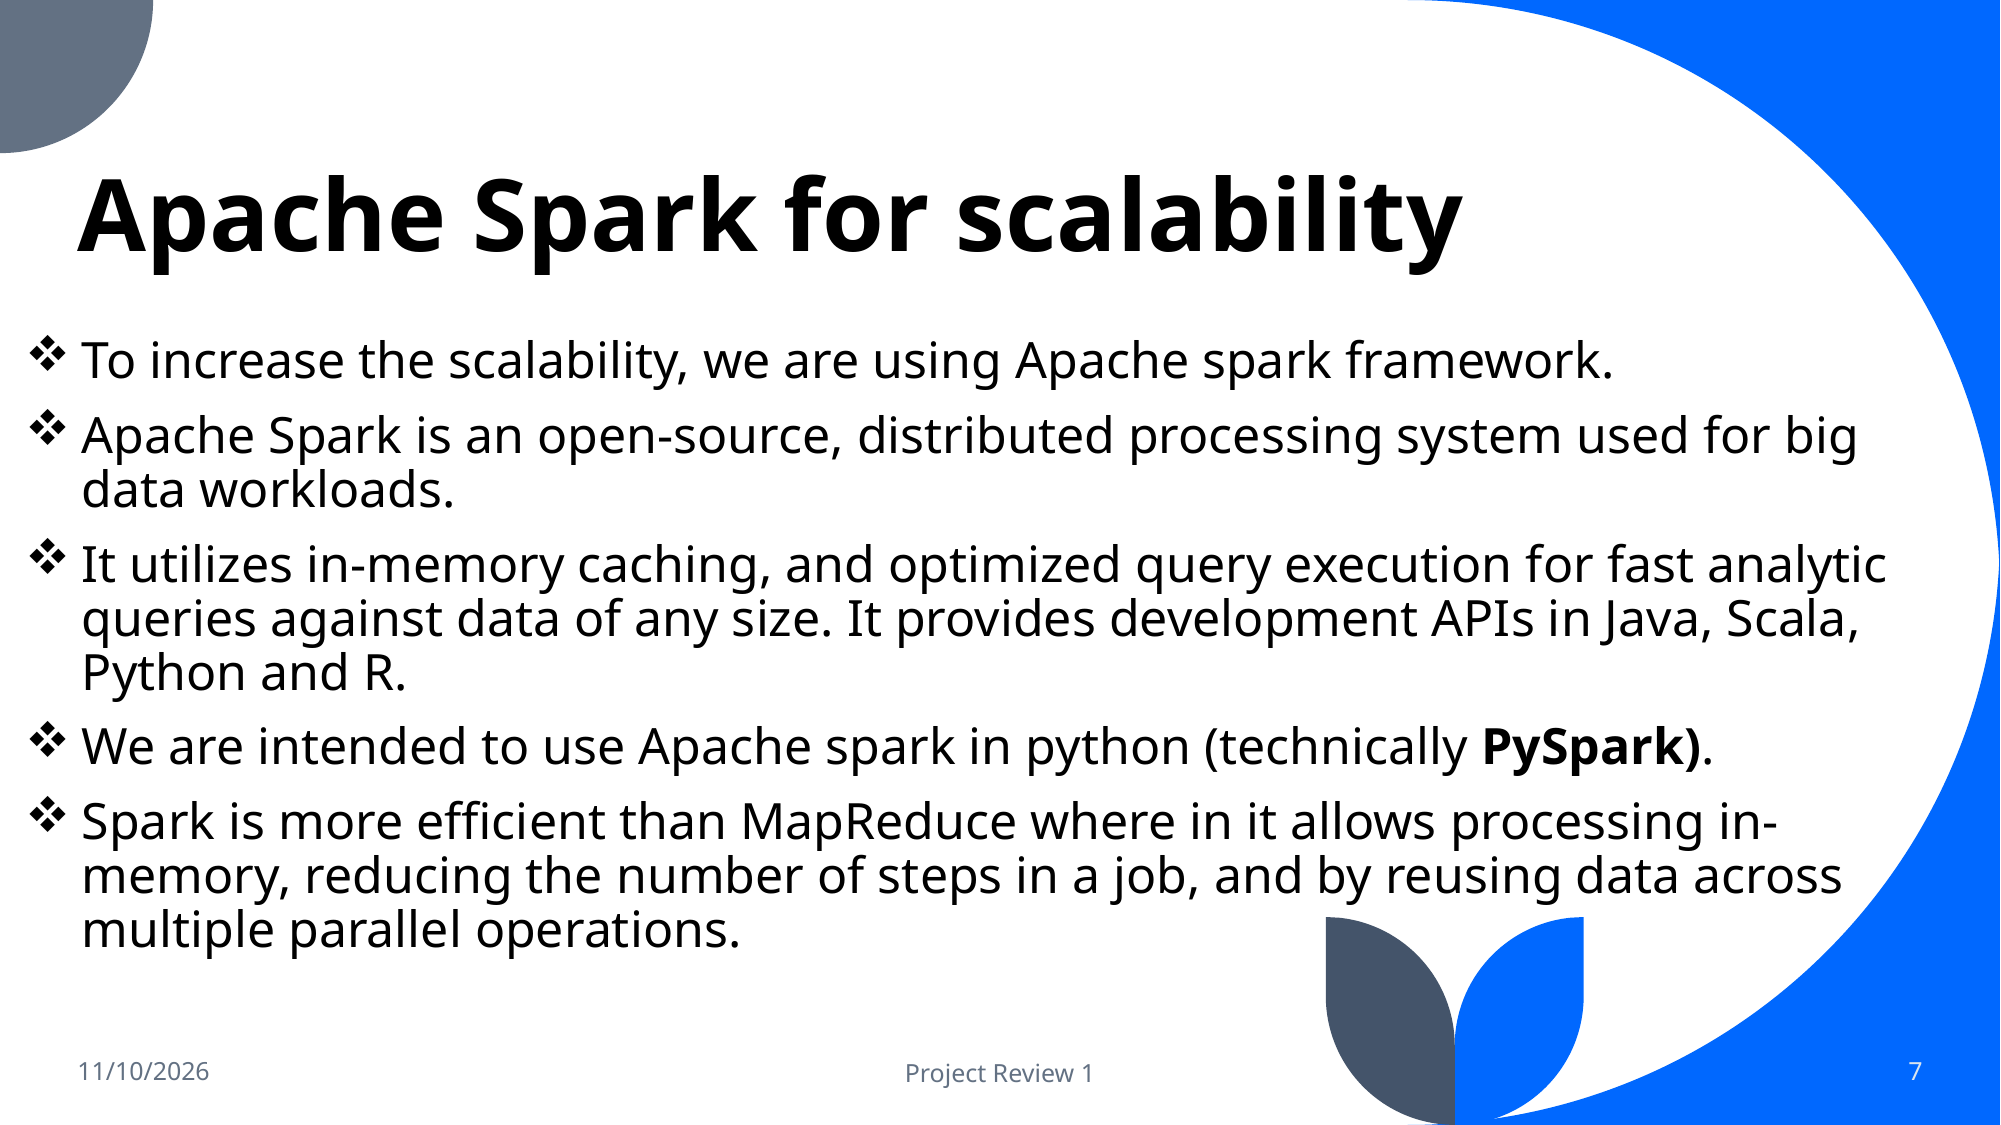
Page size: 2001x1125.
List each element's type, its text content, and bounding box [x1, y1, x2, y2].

slide_number 7 [1665, 1042, 1938, 1103]
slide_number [62, 1042, 513, 1103]
list To increase the scalability, we are using Apache spark framework. Apache Spark is an open-source, distributed processing system used for big data workloads. It utilizes in-memory caching, and optimized query execution for fast analytic queries against data of any size. It provides development APIs in Java, Scala, Python and R. We are intended to use Apache spark in python (technically PySpark). Spark is more efficient than MapReduce where in it allows processing in-memory, reducing the number of steps in a job, and by reusing data across multiple parallel operations. [10, 327, 1938, 1024]
footer Project Review 1 [662, 1042, 1338, 1103]
title Apache Spark for scalability [62, 63, 1862, 281]
